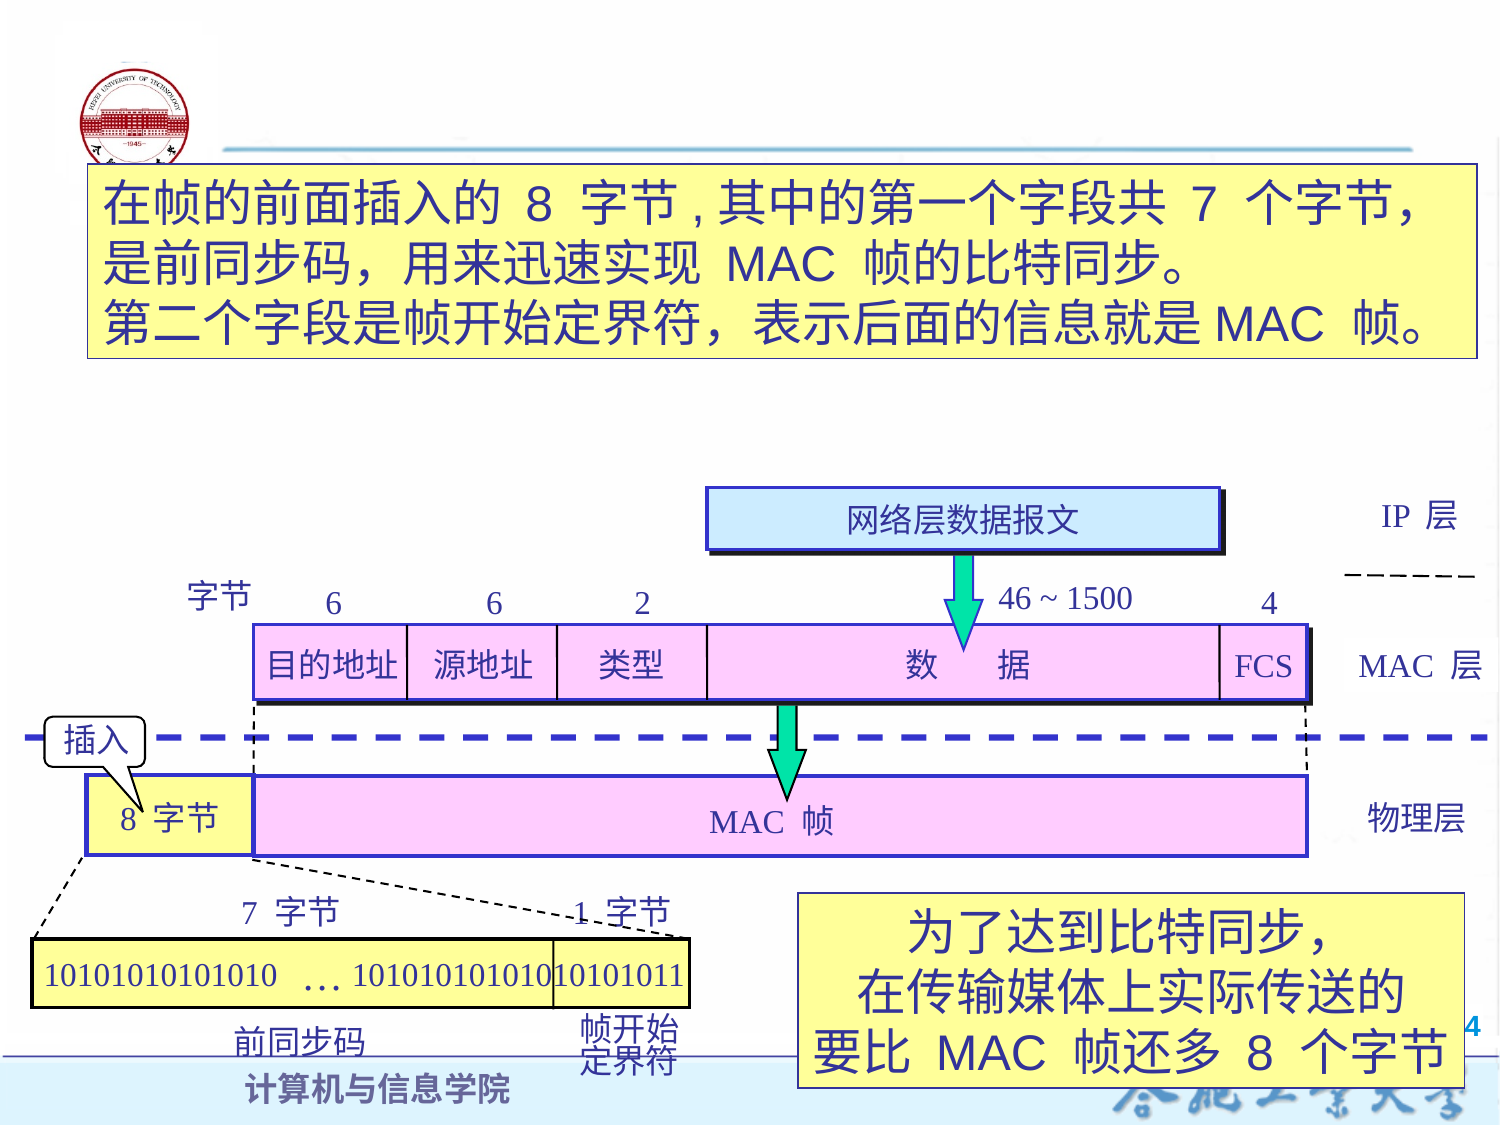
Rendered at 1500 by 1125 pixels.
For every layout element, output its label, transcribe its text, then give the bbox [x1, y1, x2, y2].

text_box 物理层 [1352, 789, 1482, 845]
text_box [705, 808, 1307, 857]
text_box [171, 567, 1309, 801]
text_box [706, 487, 1220, 651]
picture [0, 0, 1500, 1125]
text_box 在帧的前面插入的 8 字节,其中的第一个字段共 7 个字节， 是前同步码，用来迅速实现 MAC 帧的比特同步。 第二个字段是帧开始定界符，表示后面的信息就是MAC 帧。 [87, 163, 1478, 359]
text_box 为了达到比特同步， 在传输媒体上实际传送的 要比 MAC 帧还多 8 个字节 [797, 893, 1465, 1088]
text_box IP 层 [1366, 487, 1474, 542]
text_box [28, 712, 701, 1088]
text_box MAC 层 [1343, 637, 1499, 692]
text_box MAC 帧 [705, 809, 850, 848]
